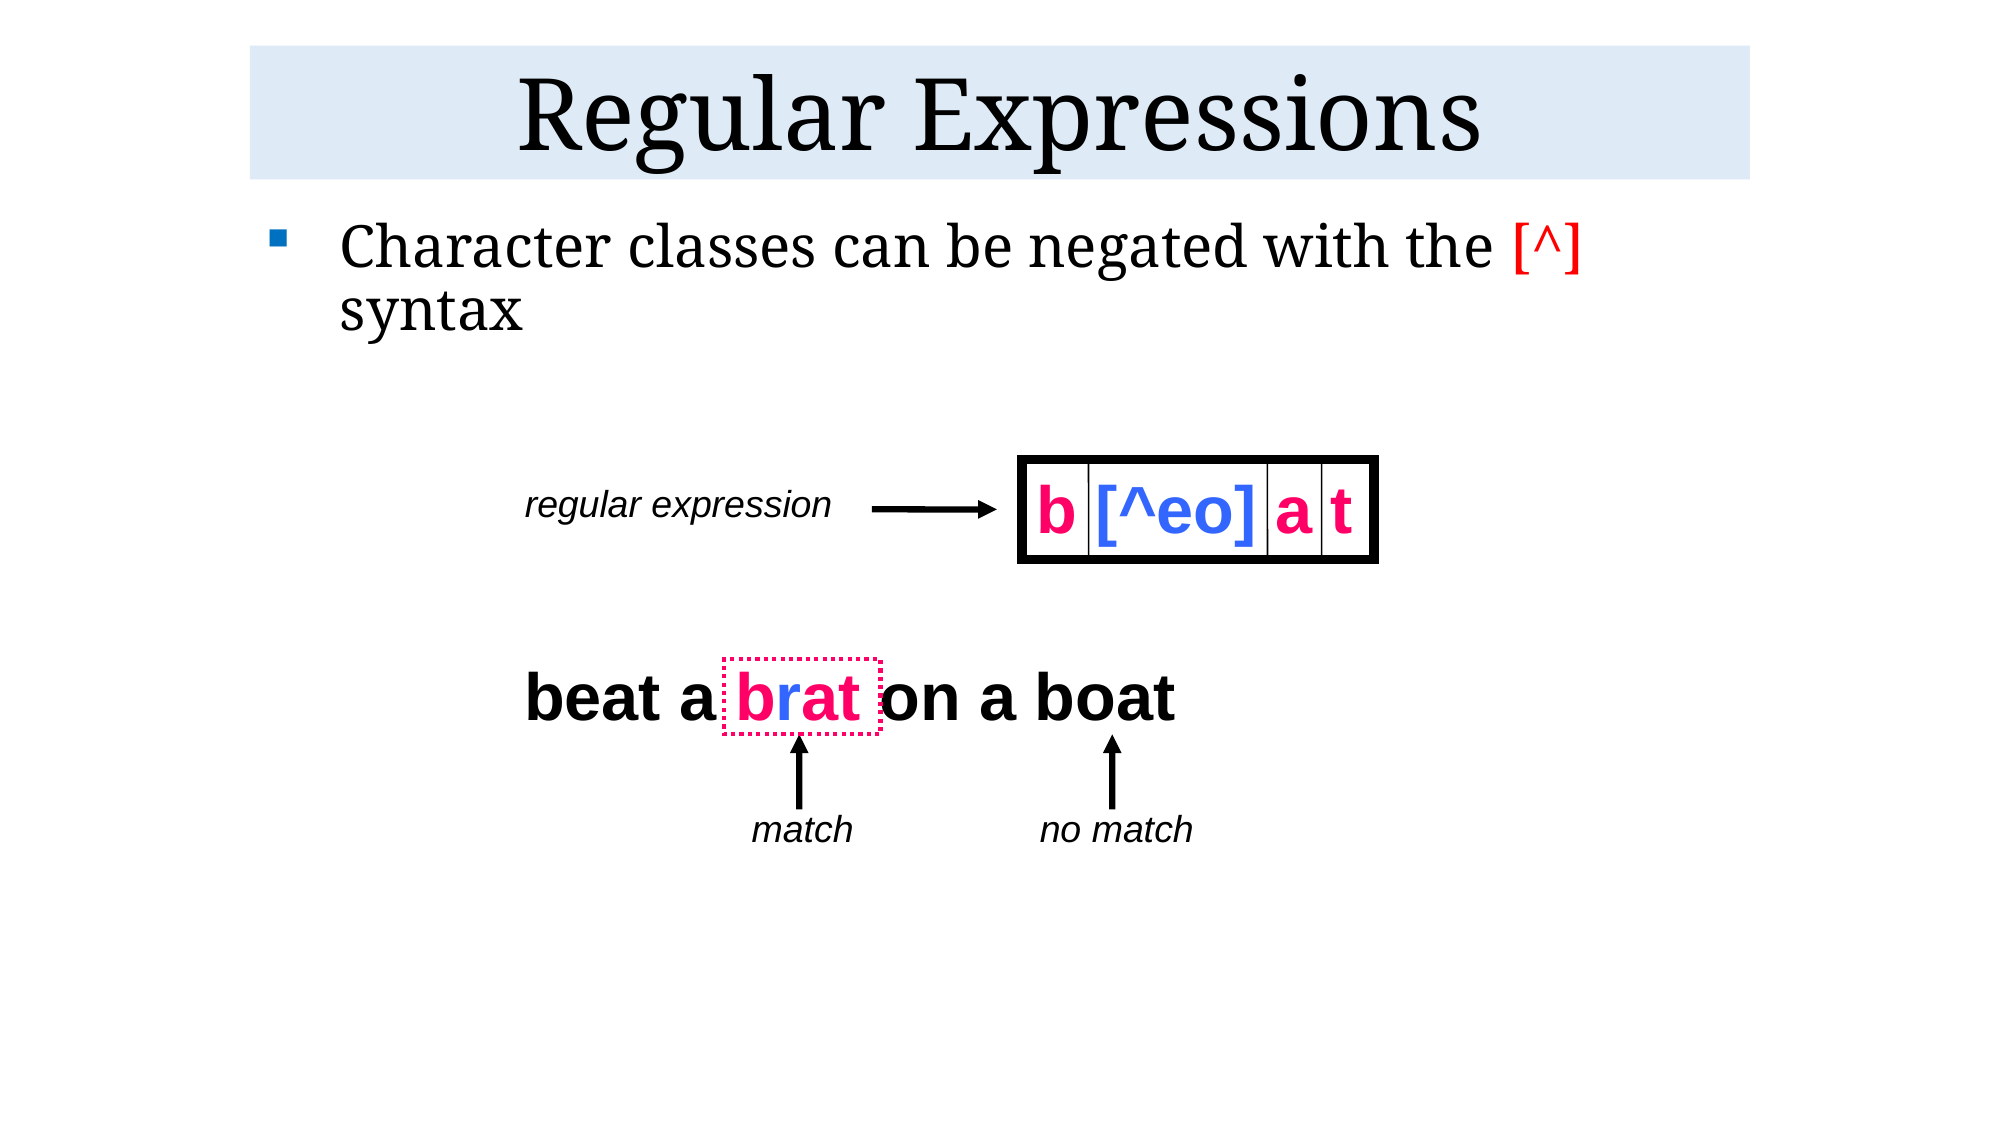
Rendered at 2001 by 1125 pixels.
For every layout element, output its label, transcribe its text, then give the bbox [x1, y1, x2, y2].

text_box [509, 459, 1547, 858]
subtitle Character classes can be negated with the [^] syntax [249, 209, 1750, 933]
title Regular Expressions [249, 45, 1750, 180]
